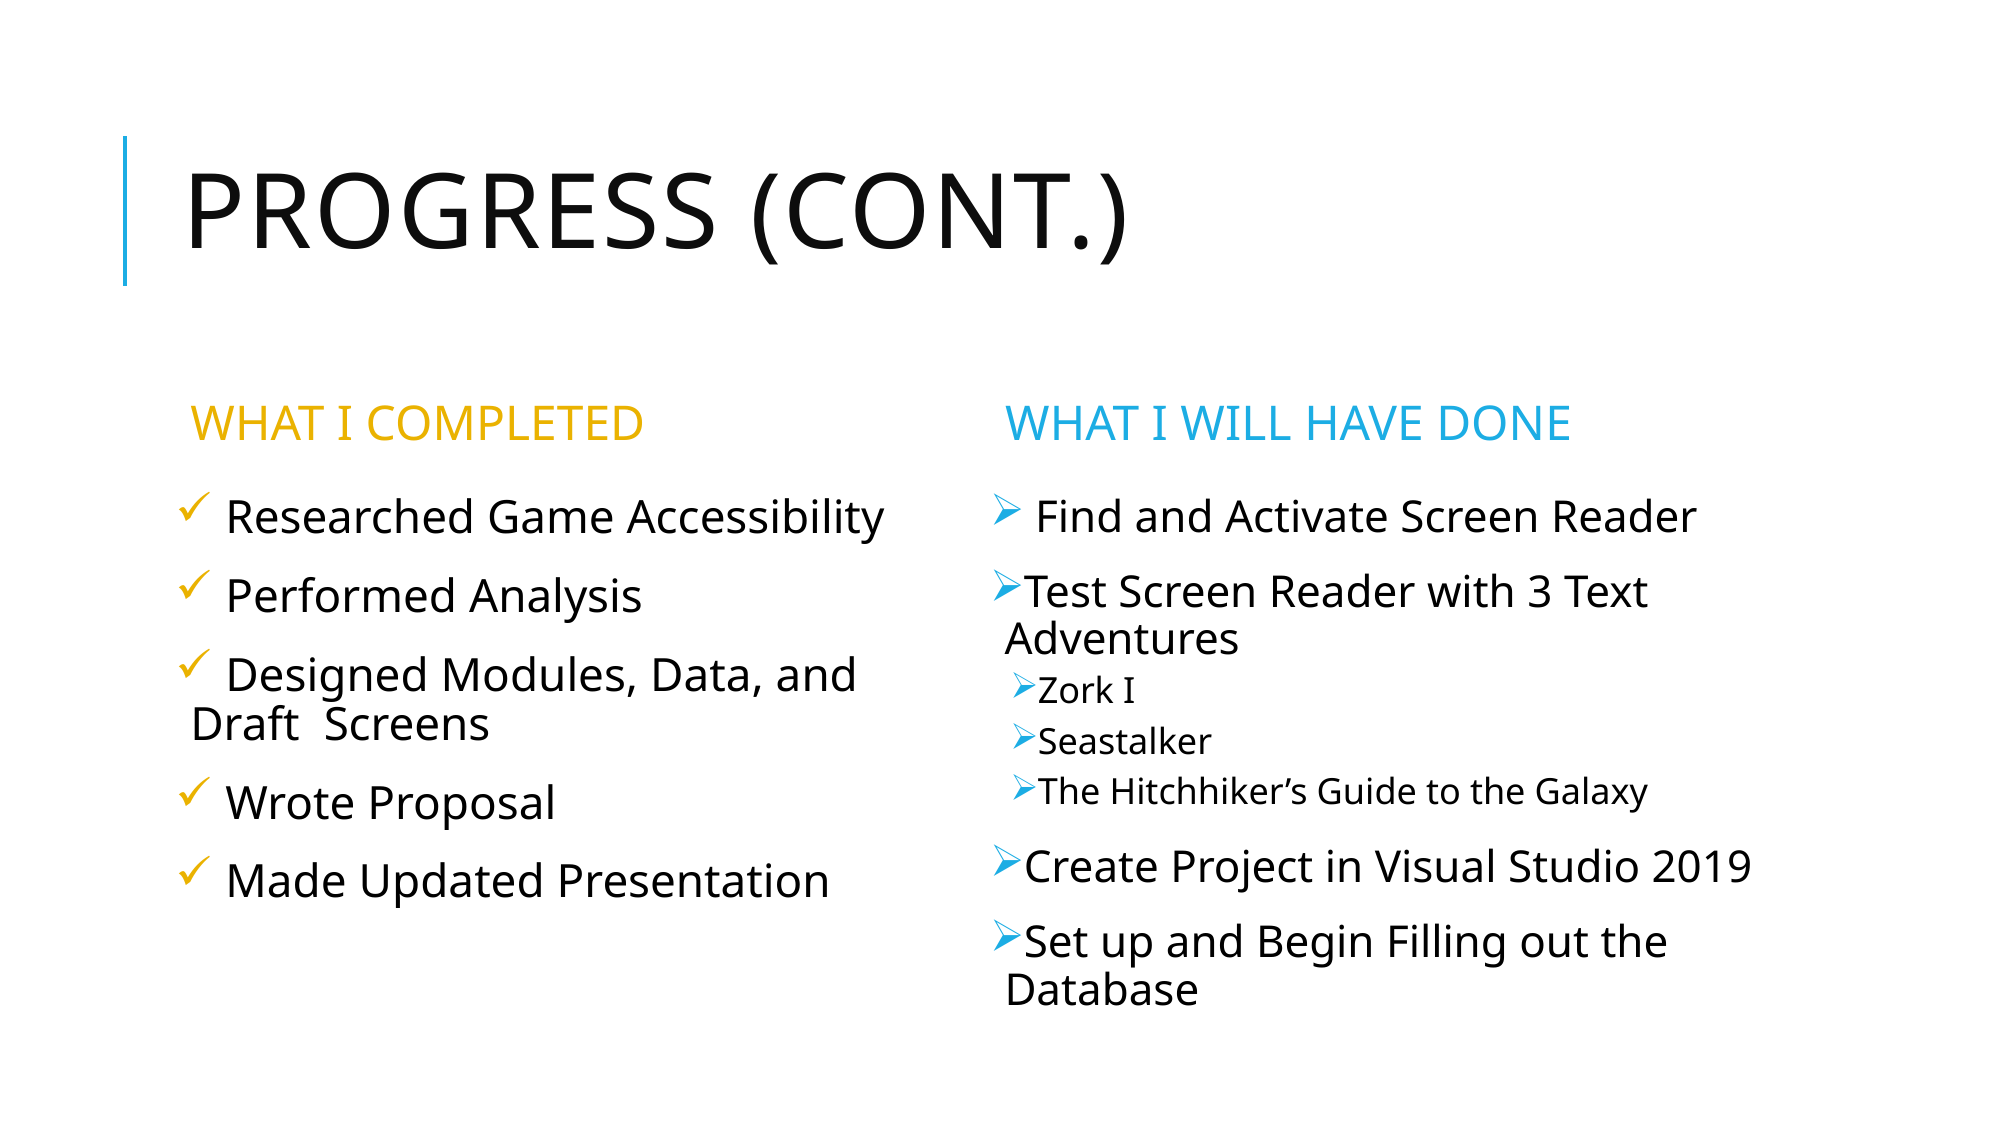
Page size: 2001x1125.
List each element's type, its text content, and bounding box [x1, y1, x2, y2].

list WHAT I COMPLETED [168, 357, 948, 486]
title PROGRESS (cont.) [168, 96, 1763, 342]
list Researched Game Accessibility Performed Analysis Designed Modules, Data, and Draft Screens Wrote Proposal Made Updated Presentation [168, 486, 948, 1035]
list WHAT I WILL HAVE DONE [982, 357, 1763, 486]
list Find and Activate Screen Reader Test Screen Reader with 3 Text Adventures Zork I Seastalker The Hitchhiker’s Guide to the Galaxy Create Project in Visual Studio 2019 Set up and Begin Filling out the Database [982, 486, 1763, 1035]
